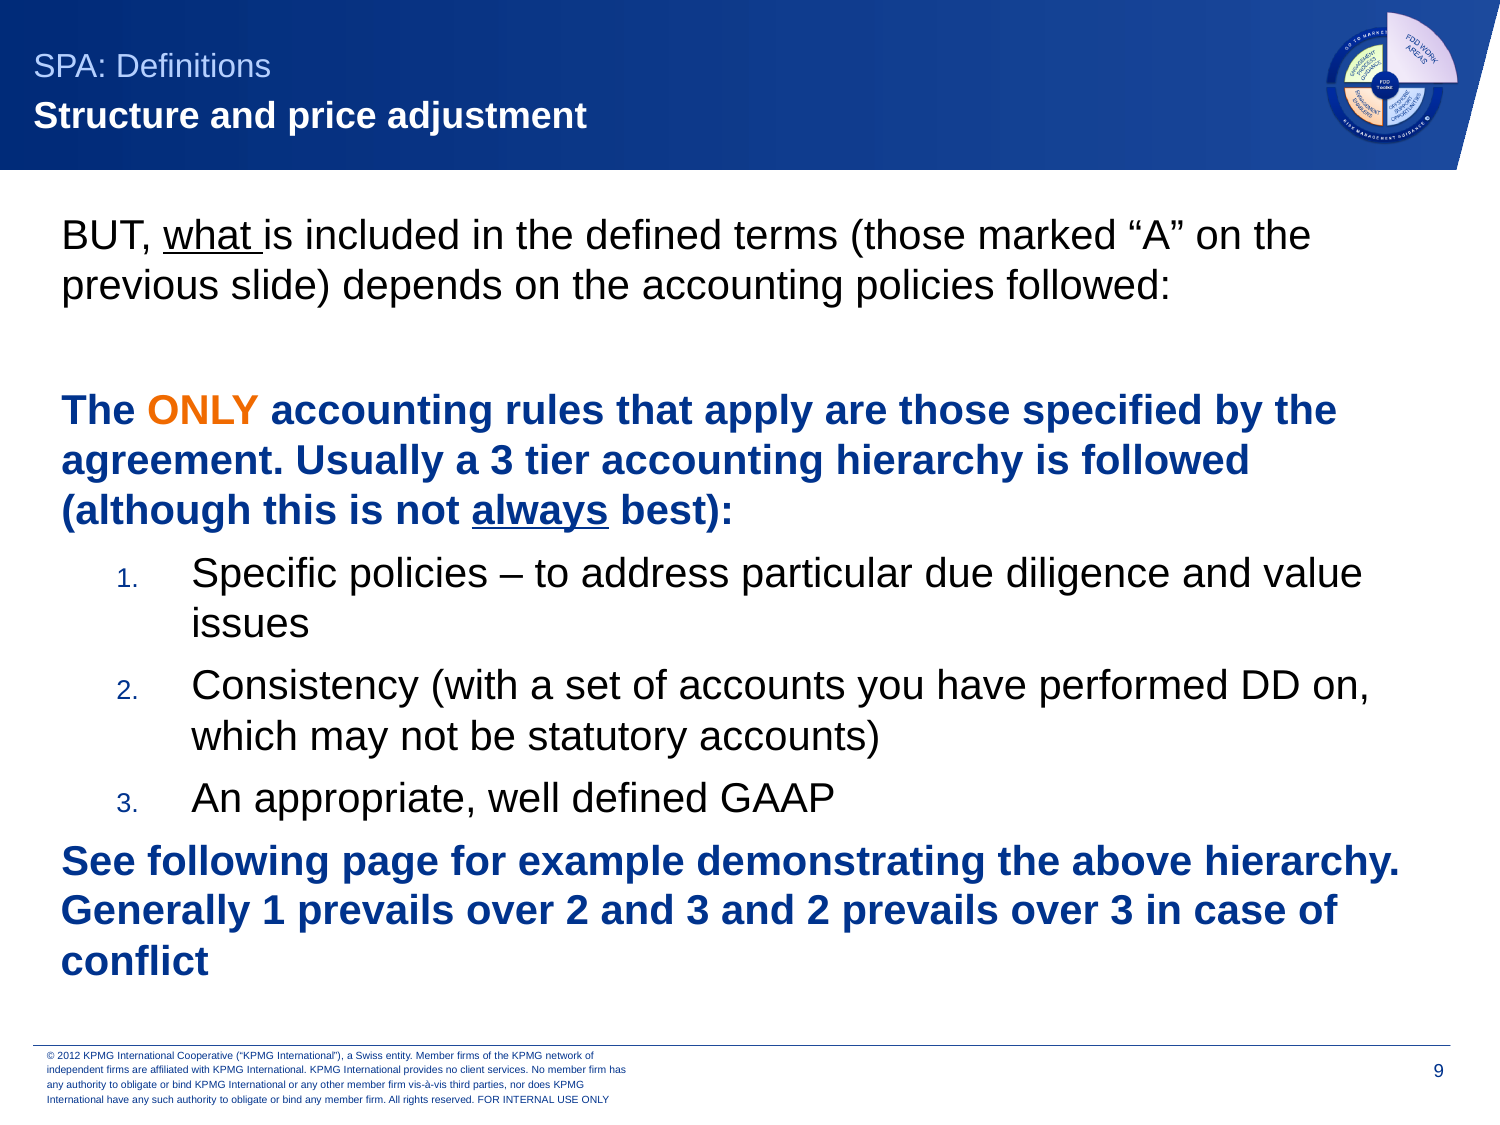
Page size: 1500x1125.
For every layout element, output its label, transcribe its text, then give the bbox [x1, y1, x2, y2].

title SPA: Definitions Structure and price adjustment [33, 18, 1320, 150]
picture [1323, 10, 1460, 146]
list BUT, what is included in the defined terms (those marked “A” on the previous slide) depends on the accounting policies followed: The ONLY accounting rules that apply are those specified by the agreement. Usually a 3 tier accounting hierarchy is followed (although this is not always best): Specific policies – to address particular due diligence and value issues Consistency (with a set of accounts you have performed DD on, which may not be statutory accounts) An appropriate, well defined GAAP See following page for example demonstrating the above hierarchy. Generally 1 prevails over 2 and 3 and 2 prevails over 3 in case of conflict [41, 207, 1435, 1036]
